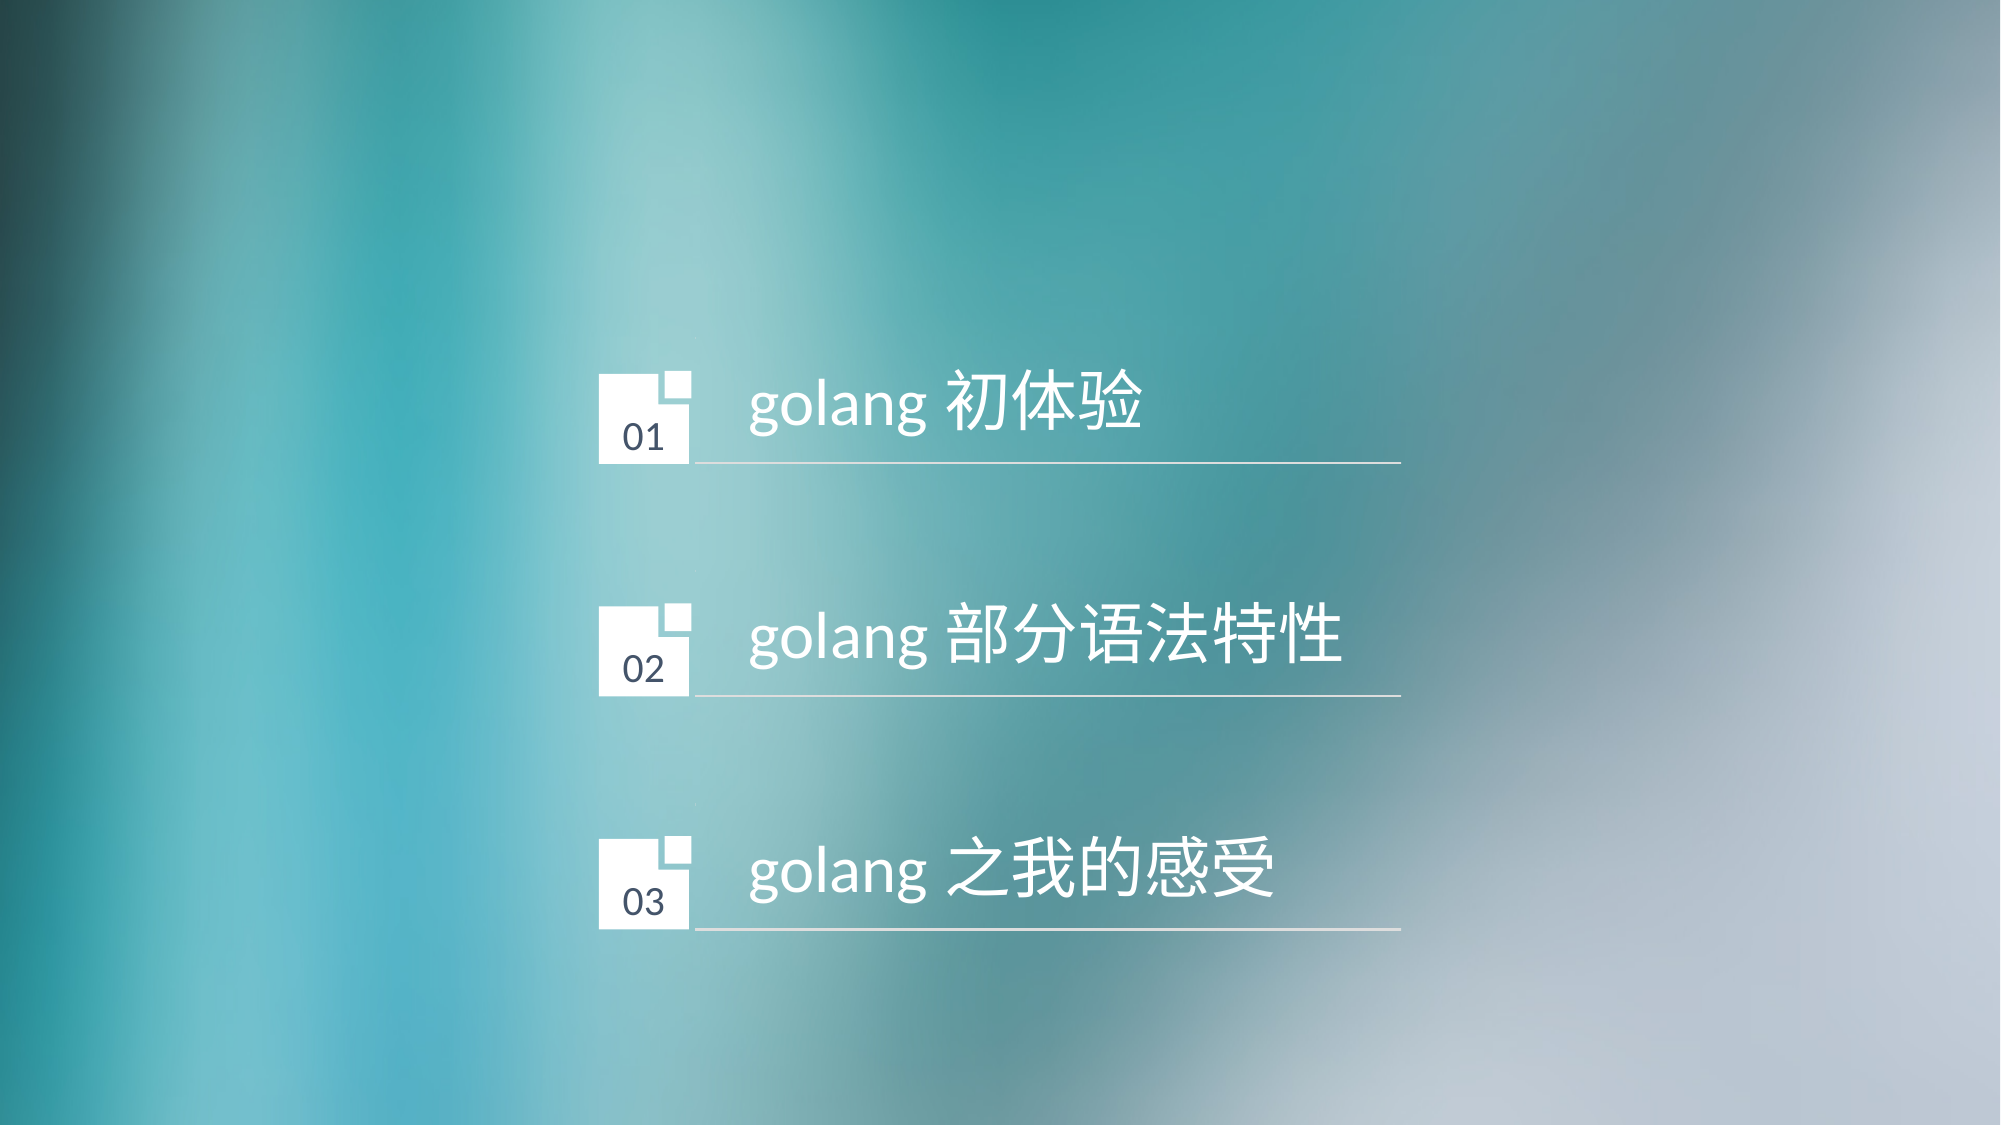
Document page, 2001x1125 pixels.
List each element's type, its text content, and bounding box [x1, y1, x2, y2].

text_box [664, 370, 692, 399]
text_box 02 [598, 606, 689, 697]
text_box 03 [598, 838, 689, 930]
text_box [664, 603, 692, 632]
text_box 01 [598, 373, 689, 464]
text_box [664, 836, 692, 864]
picture [0, 0, 2001, 1125]
